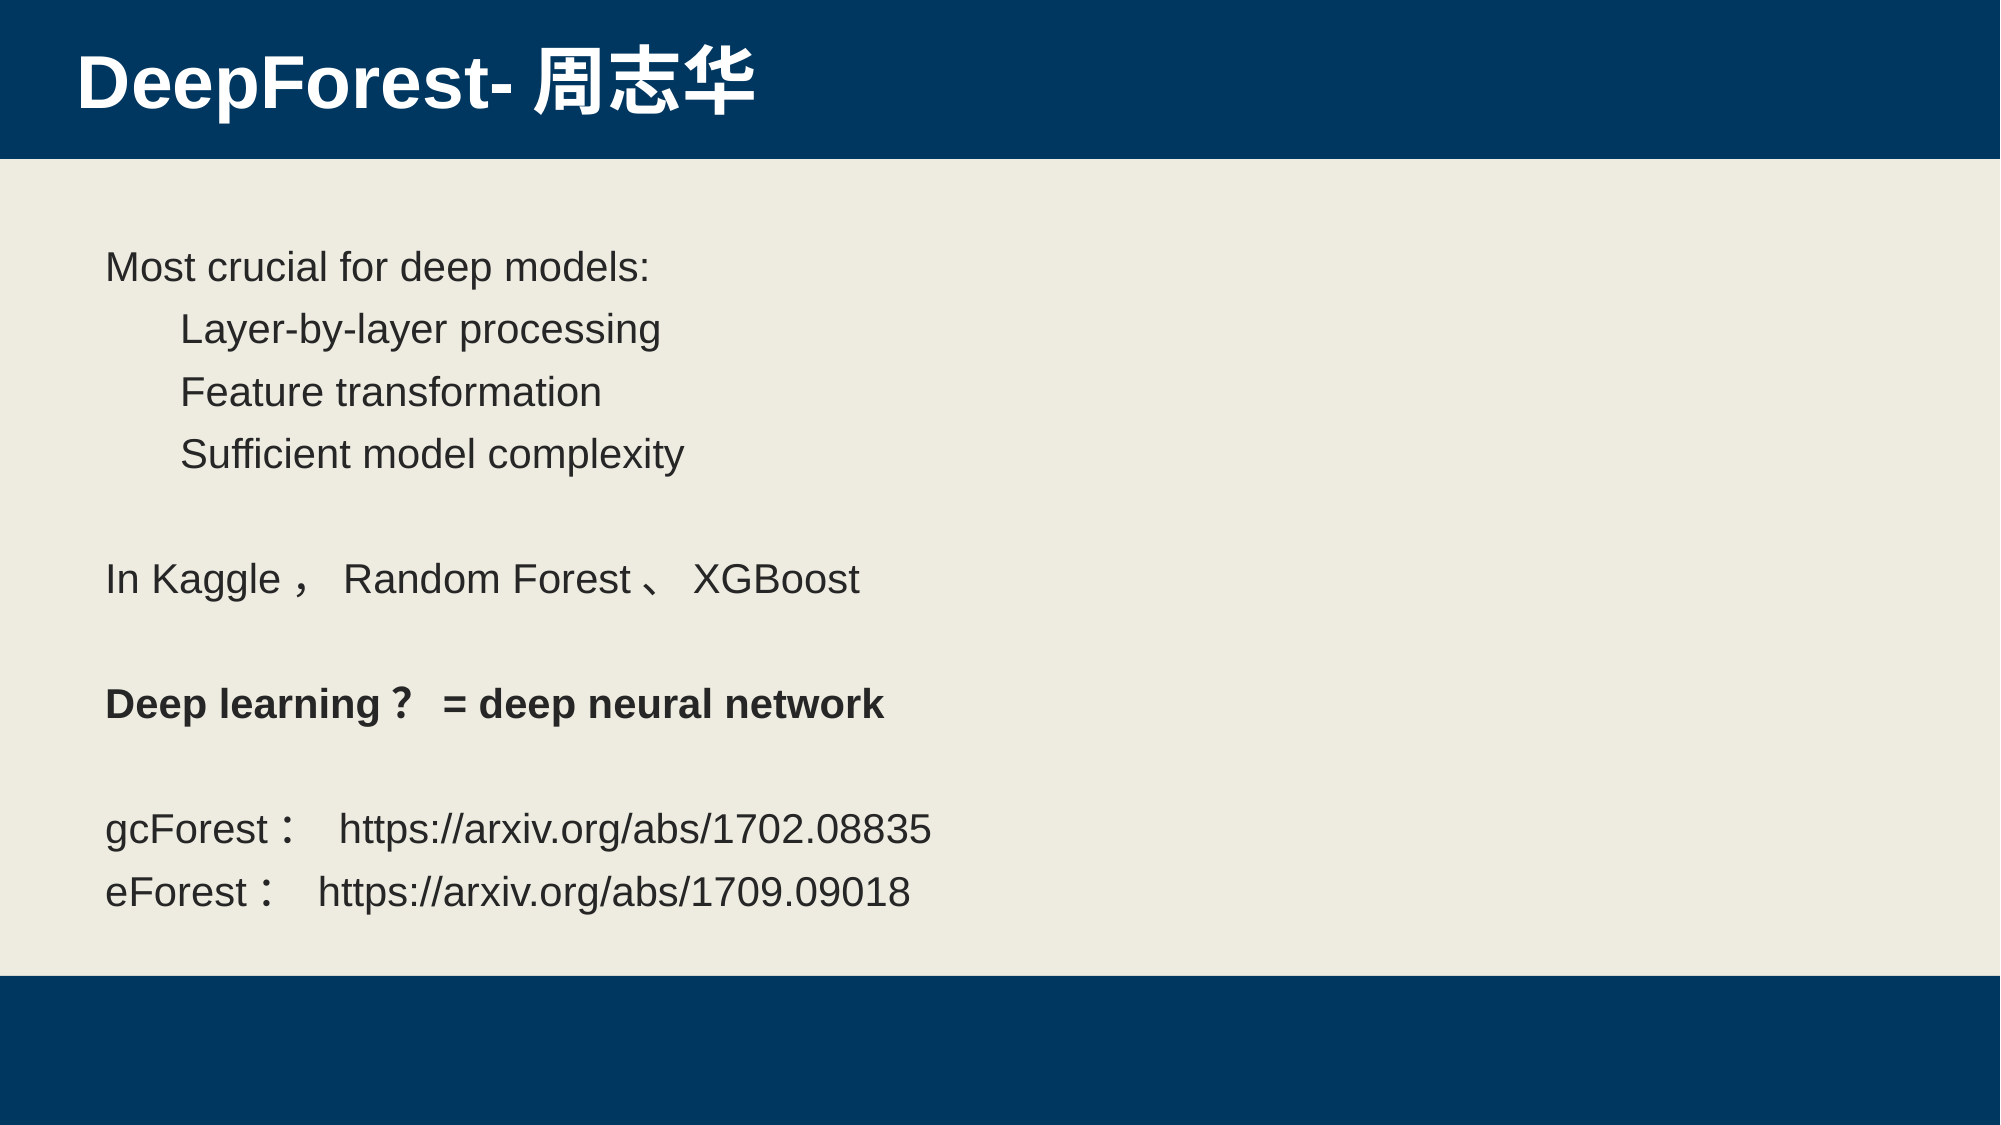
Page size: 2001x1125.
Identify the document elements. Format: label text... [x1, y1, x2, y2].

text_box [0, 0, 2000, 161]
text_box [0, 974, 2000, 1125]
text_box Most crucial for deep models: Layer-by-layer processing Feature transformation Sufficient model complexity In Kaggle，Random Forest、XGBoost Deep learning？= deep neural network gcForest： https://arxiv.org/abs/1702.08835 eForest： https://arxiv.org/abs/1709.09018 [90, 219, 1898, 922]
text_box DeepForest-周志华 [62, 26, 1390, 132]
